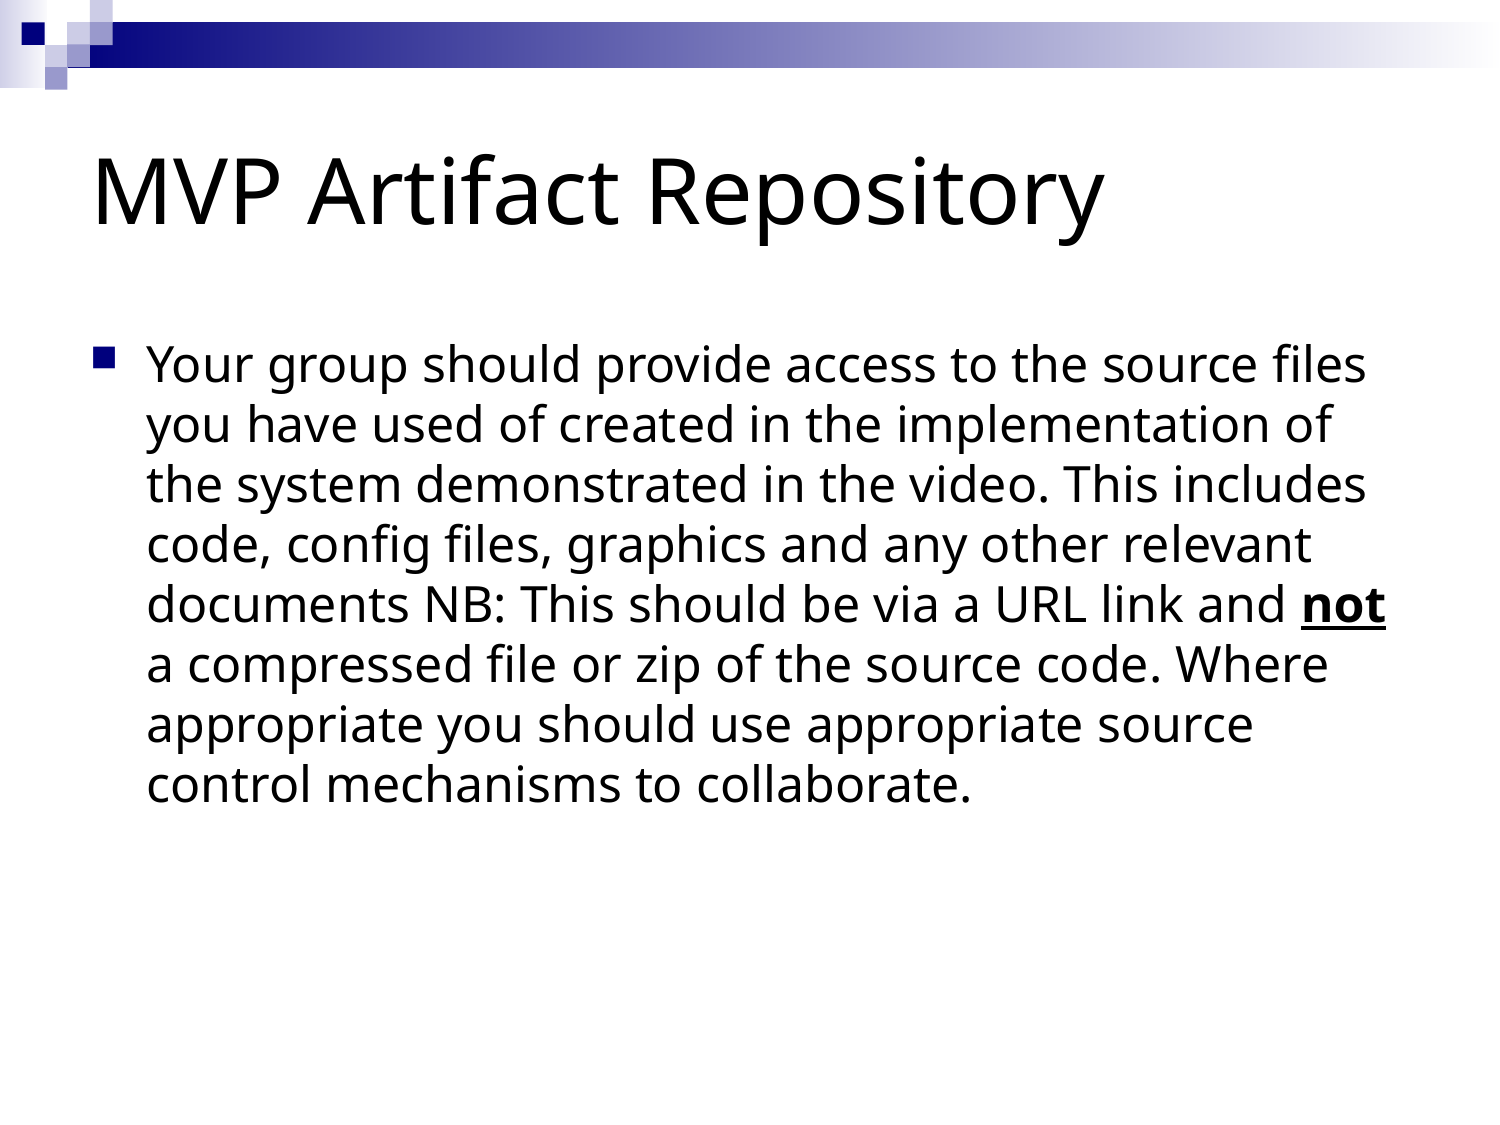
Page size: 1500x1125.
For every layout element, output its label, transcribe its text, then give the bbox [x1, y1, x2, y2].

list Your group should provide access to the source files you have used of created in the implementation of the system demonstrated in the video. This includes code, config files, graphics and any other relevant documents NB: This should be via a URL link and not a compressed file or zip of the source code. Where appropriate you should use appropriate source control mechanisms to collaborate. [75, 324, 1425, 963]
title MVP Artifact Repository [75, 75, 1425, 300]
